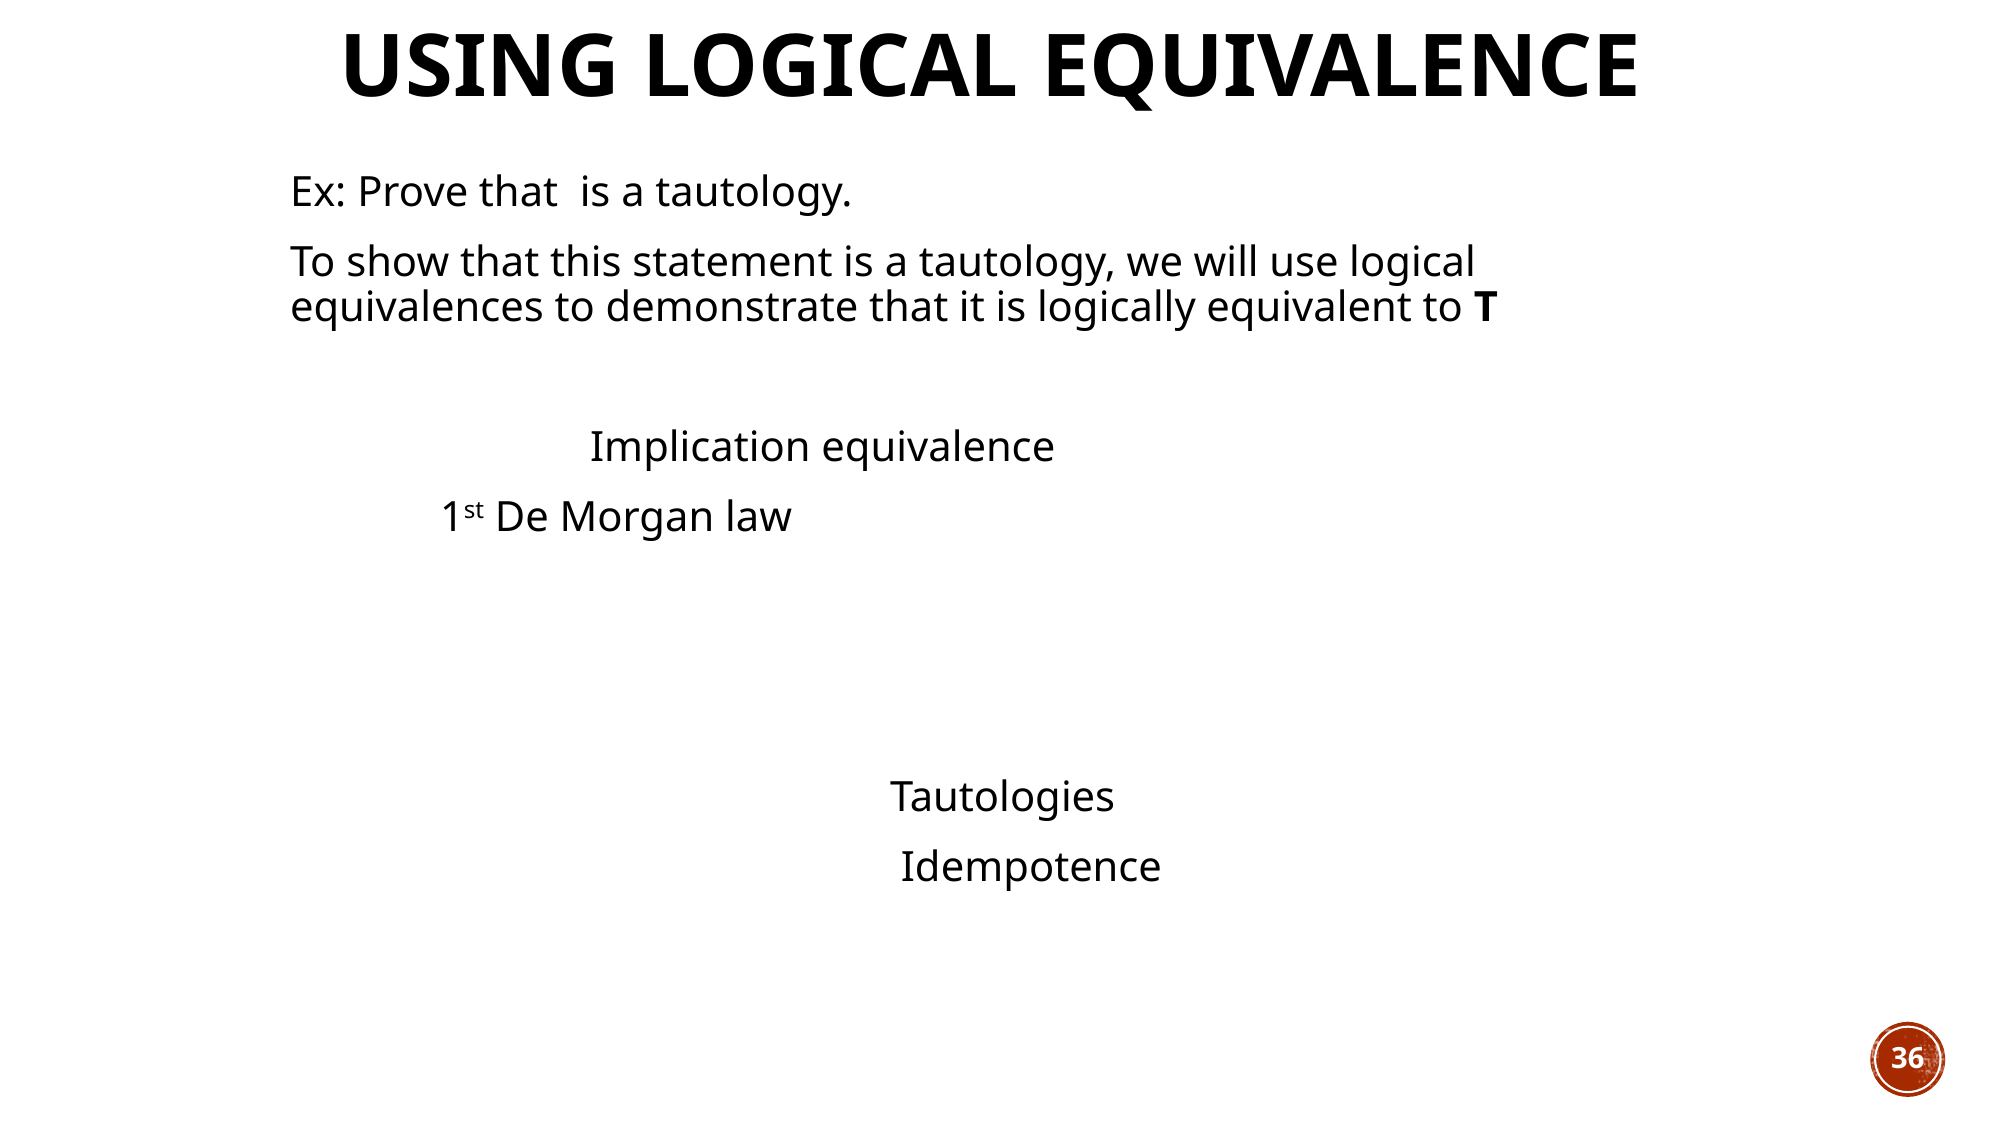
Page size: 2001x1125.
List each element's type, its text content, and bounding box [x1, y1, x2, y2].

slide_number 36 [1855, 1028, 1961, 1089]
title Using Logical Equivalence [324, 0, 1675, 163]
